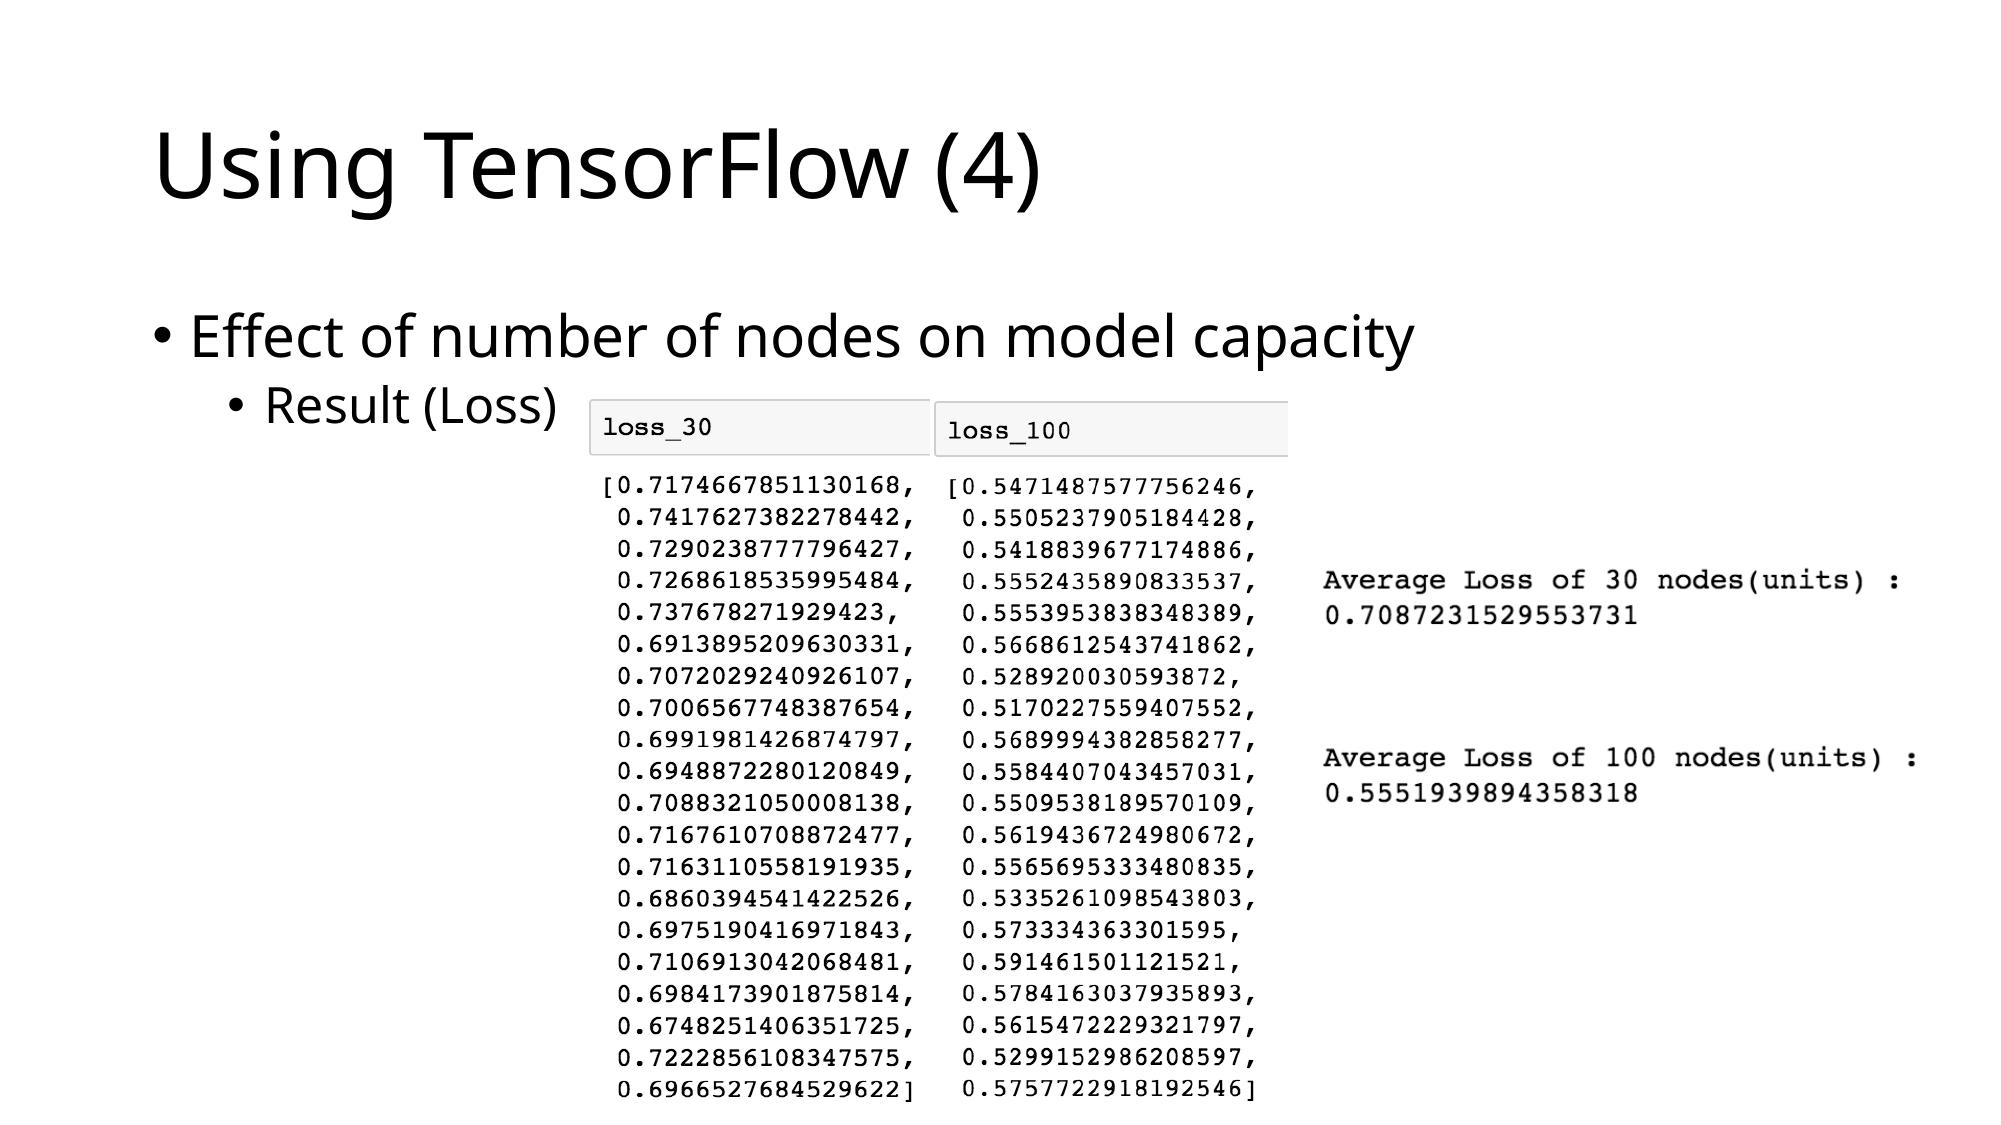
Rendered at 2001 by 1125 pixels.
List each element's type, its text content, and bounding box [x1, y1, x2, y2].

picture [587, 397, 1288, 1125]
list Effect of number of nodes on model capacity Result (Loss) [137, 299, 1863, 1014]
picture [1310, 553, 1943, 829]
title Using TensorFlow (4) [137, 59, 1863, 278]
